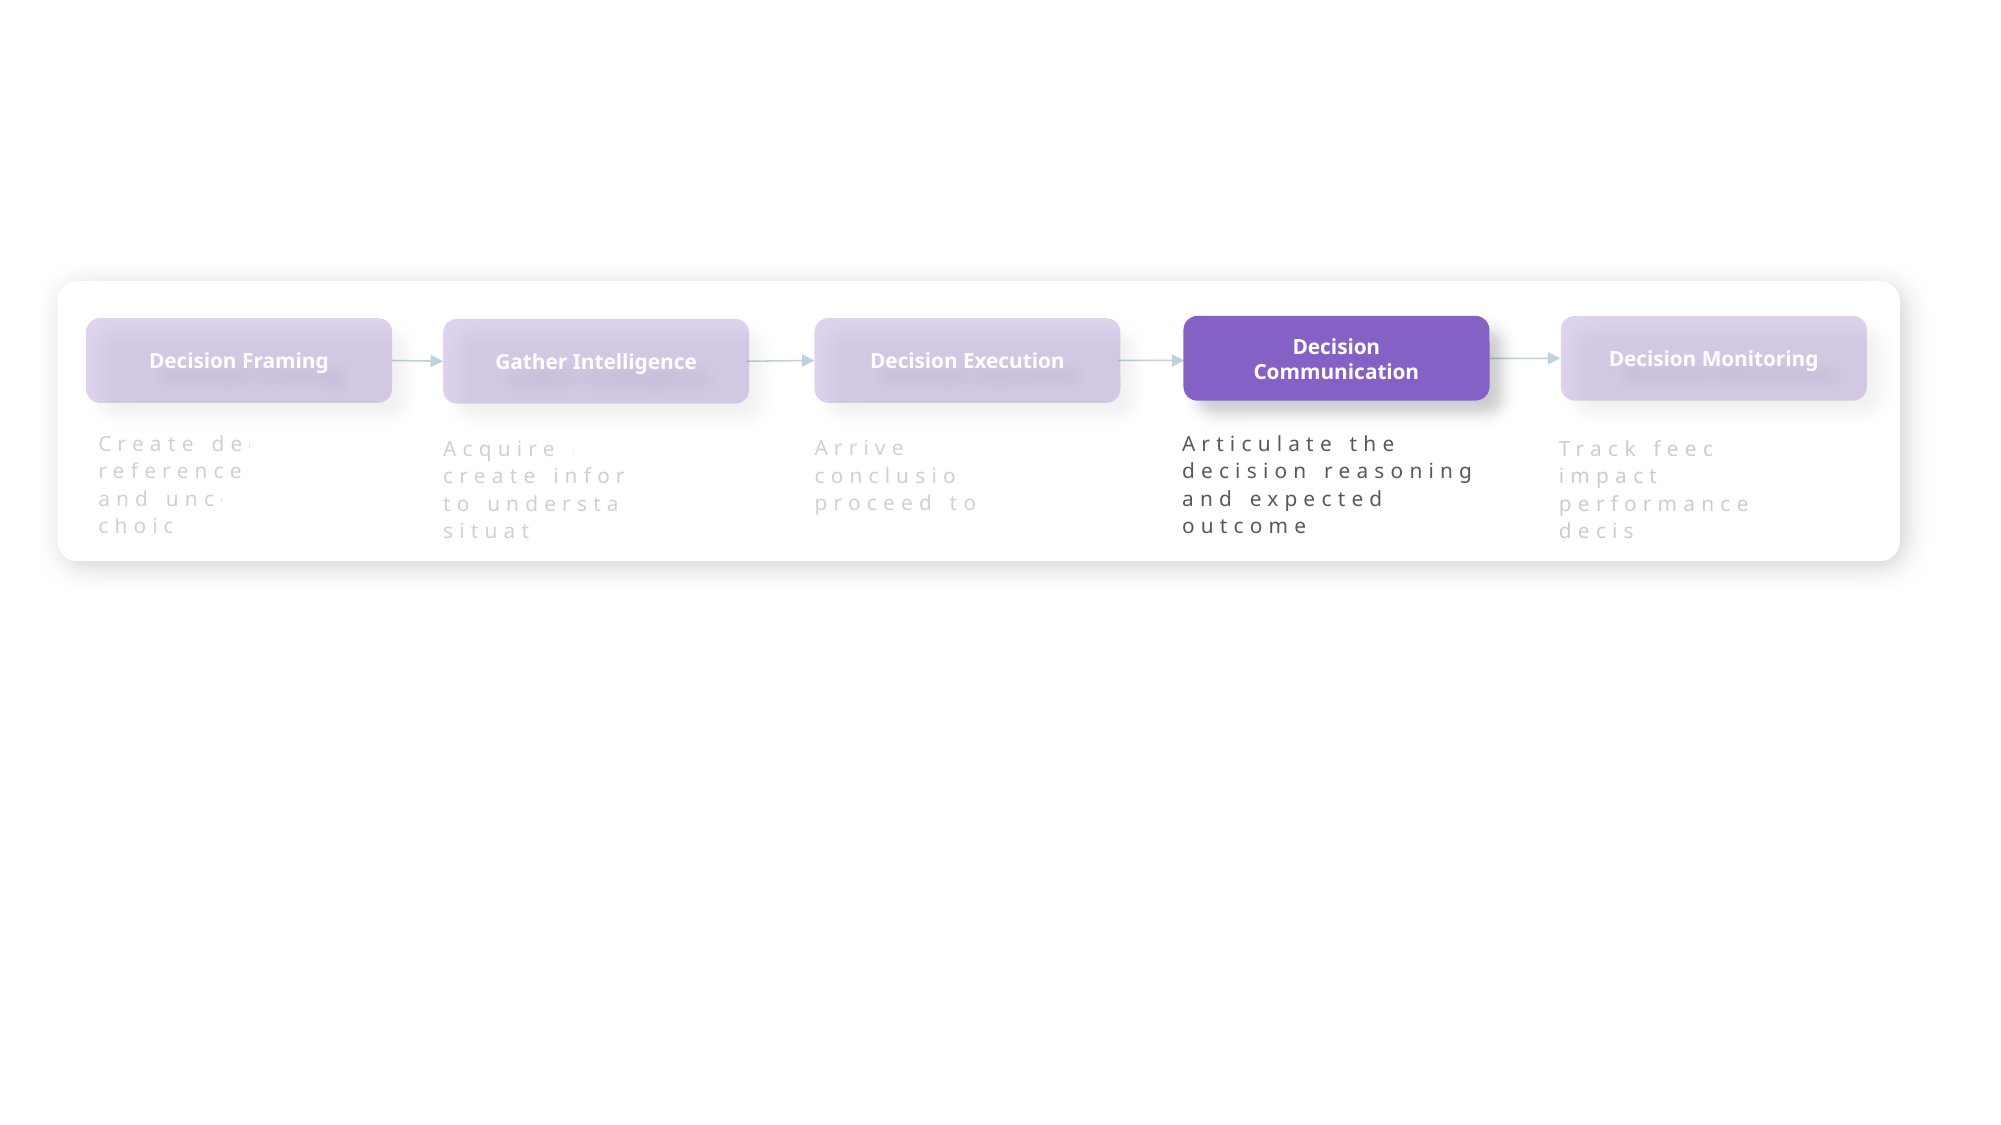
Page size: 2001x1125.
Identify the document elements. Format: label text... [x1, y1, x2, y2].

text_box Arrive at a conclusion and proceed to action [814, 432, 1121, 515]
text_box Gather Intelligence [441, 317, 751, 405]
text_box Acquire data, create information to understand the situation [443, 433, 750, 543]
text_box Create decision reference points and uncover choices [98, 428, 393, 538]
text_box [57, 281, 1900, 562]
text_box Track feedback, impact and performance of the decision [1558, 433, 1866, 543]
text_box Decision Execution [813, 317, 1122, 404]
text_box Articulate the decision reasoning and expected outcome [1181, 427, 1489, 538]
text_box Decision Communication [1182, 314, 1491, 402]
text_box Decision Monitoring [1559, 314, 1869, 402]
text_box Decision Framing [85, 317, 394, 404]
